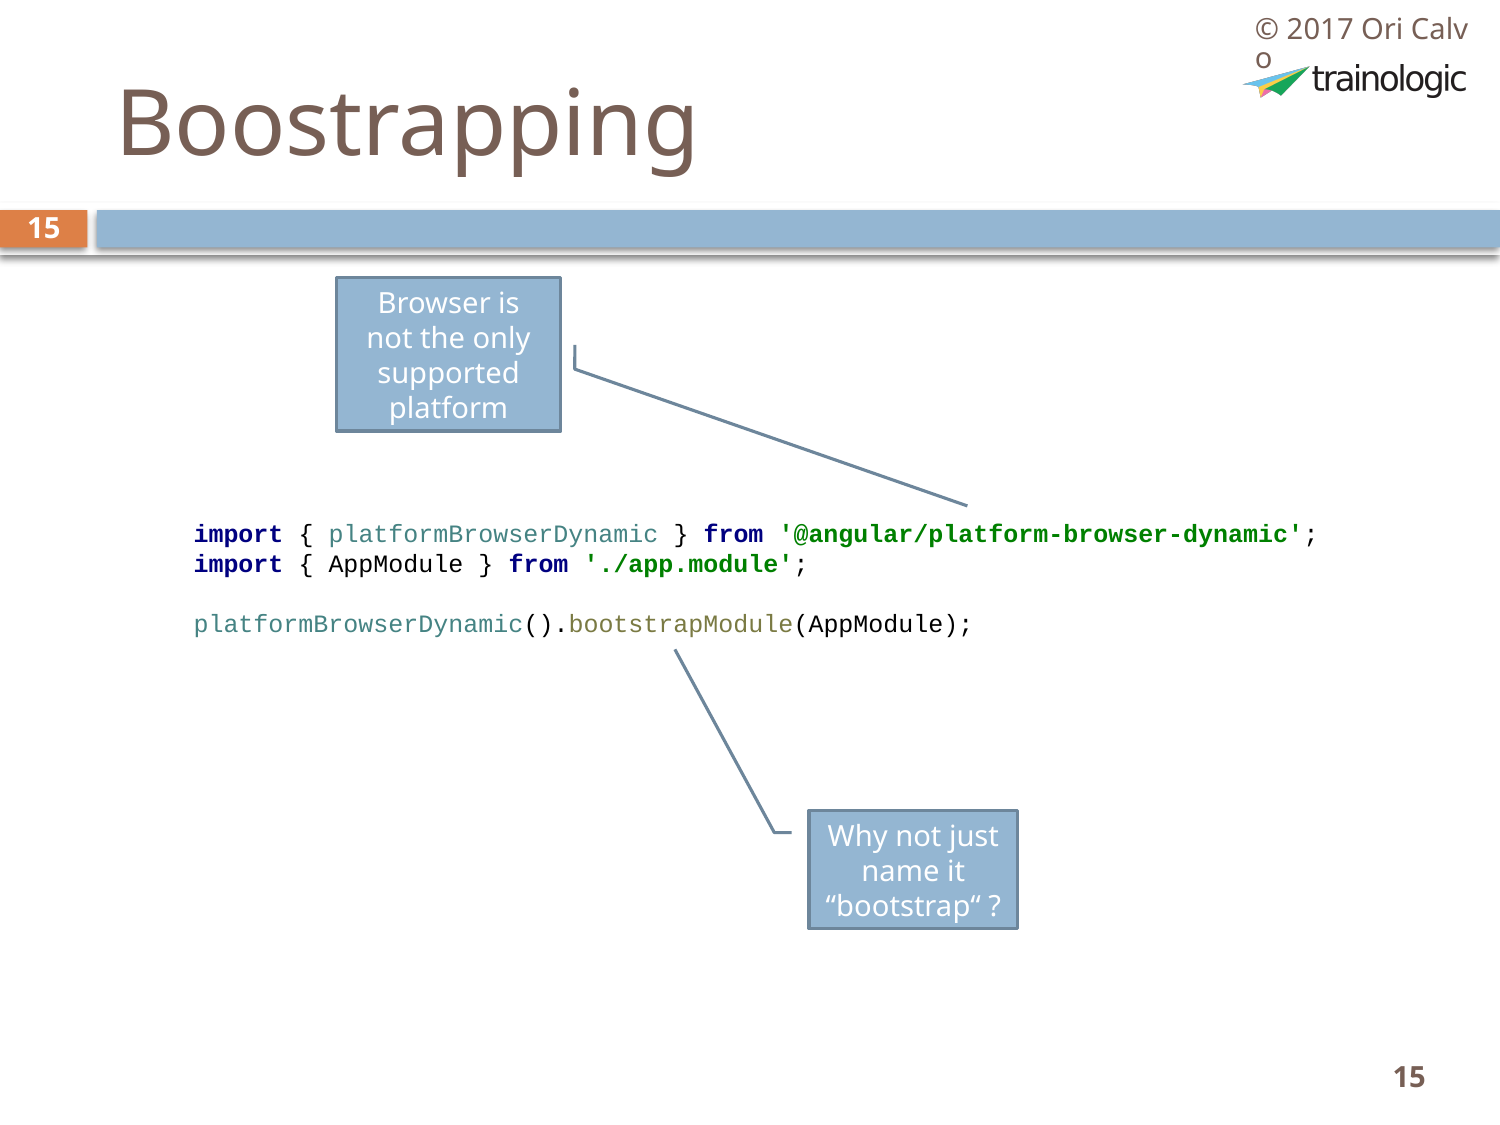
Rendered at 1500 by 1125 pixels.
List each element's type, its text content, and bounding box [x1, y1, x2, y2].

text_box Why not just name it “bootstrap“ ? [807, 809, 1019, 930]
footer © 2017 Ori Calvo [1240, 0, 1500, 60]
slide_number 15 [0, 208, 88, 249]
picture [1438, 64, 1466, 98]
title Boostrapping [100, 37, 1438, 200]
text_box Browser is not the only supported platform [335, 276, 562, 433]
text_box Browser is not the only supported platform [573, 344, 968, 508]
text_box import { platformBrowserDynamic } from '@angular/platform-browser-dynamic'; import { AppModule } from './app.module'; platformBrowserDynamic().bootstrapModule(AppModule); [178, 509, 1360, 690]
text_box Why not just name it “bootstrap“ ? [673, 648, 792, 835]
